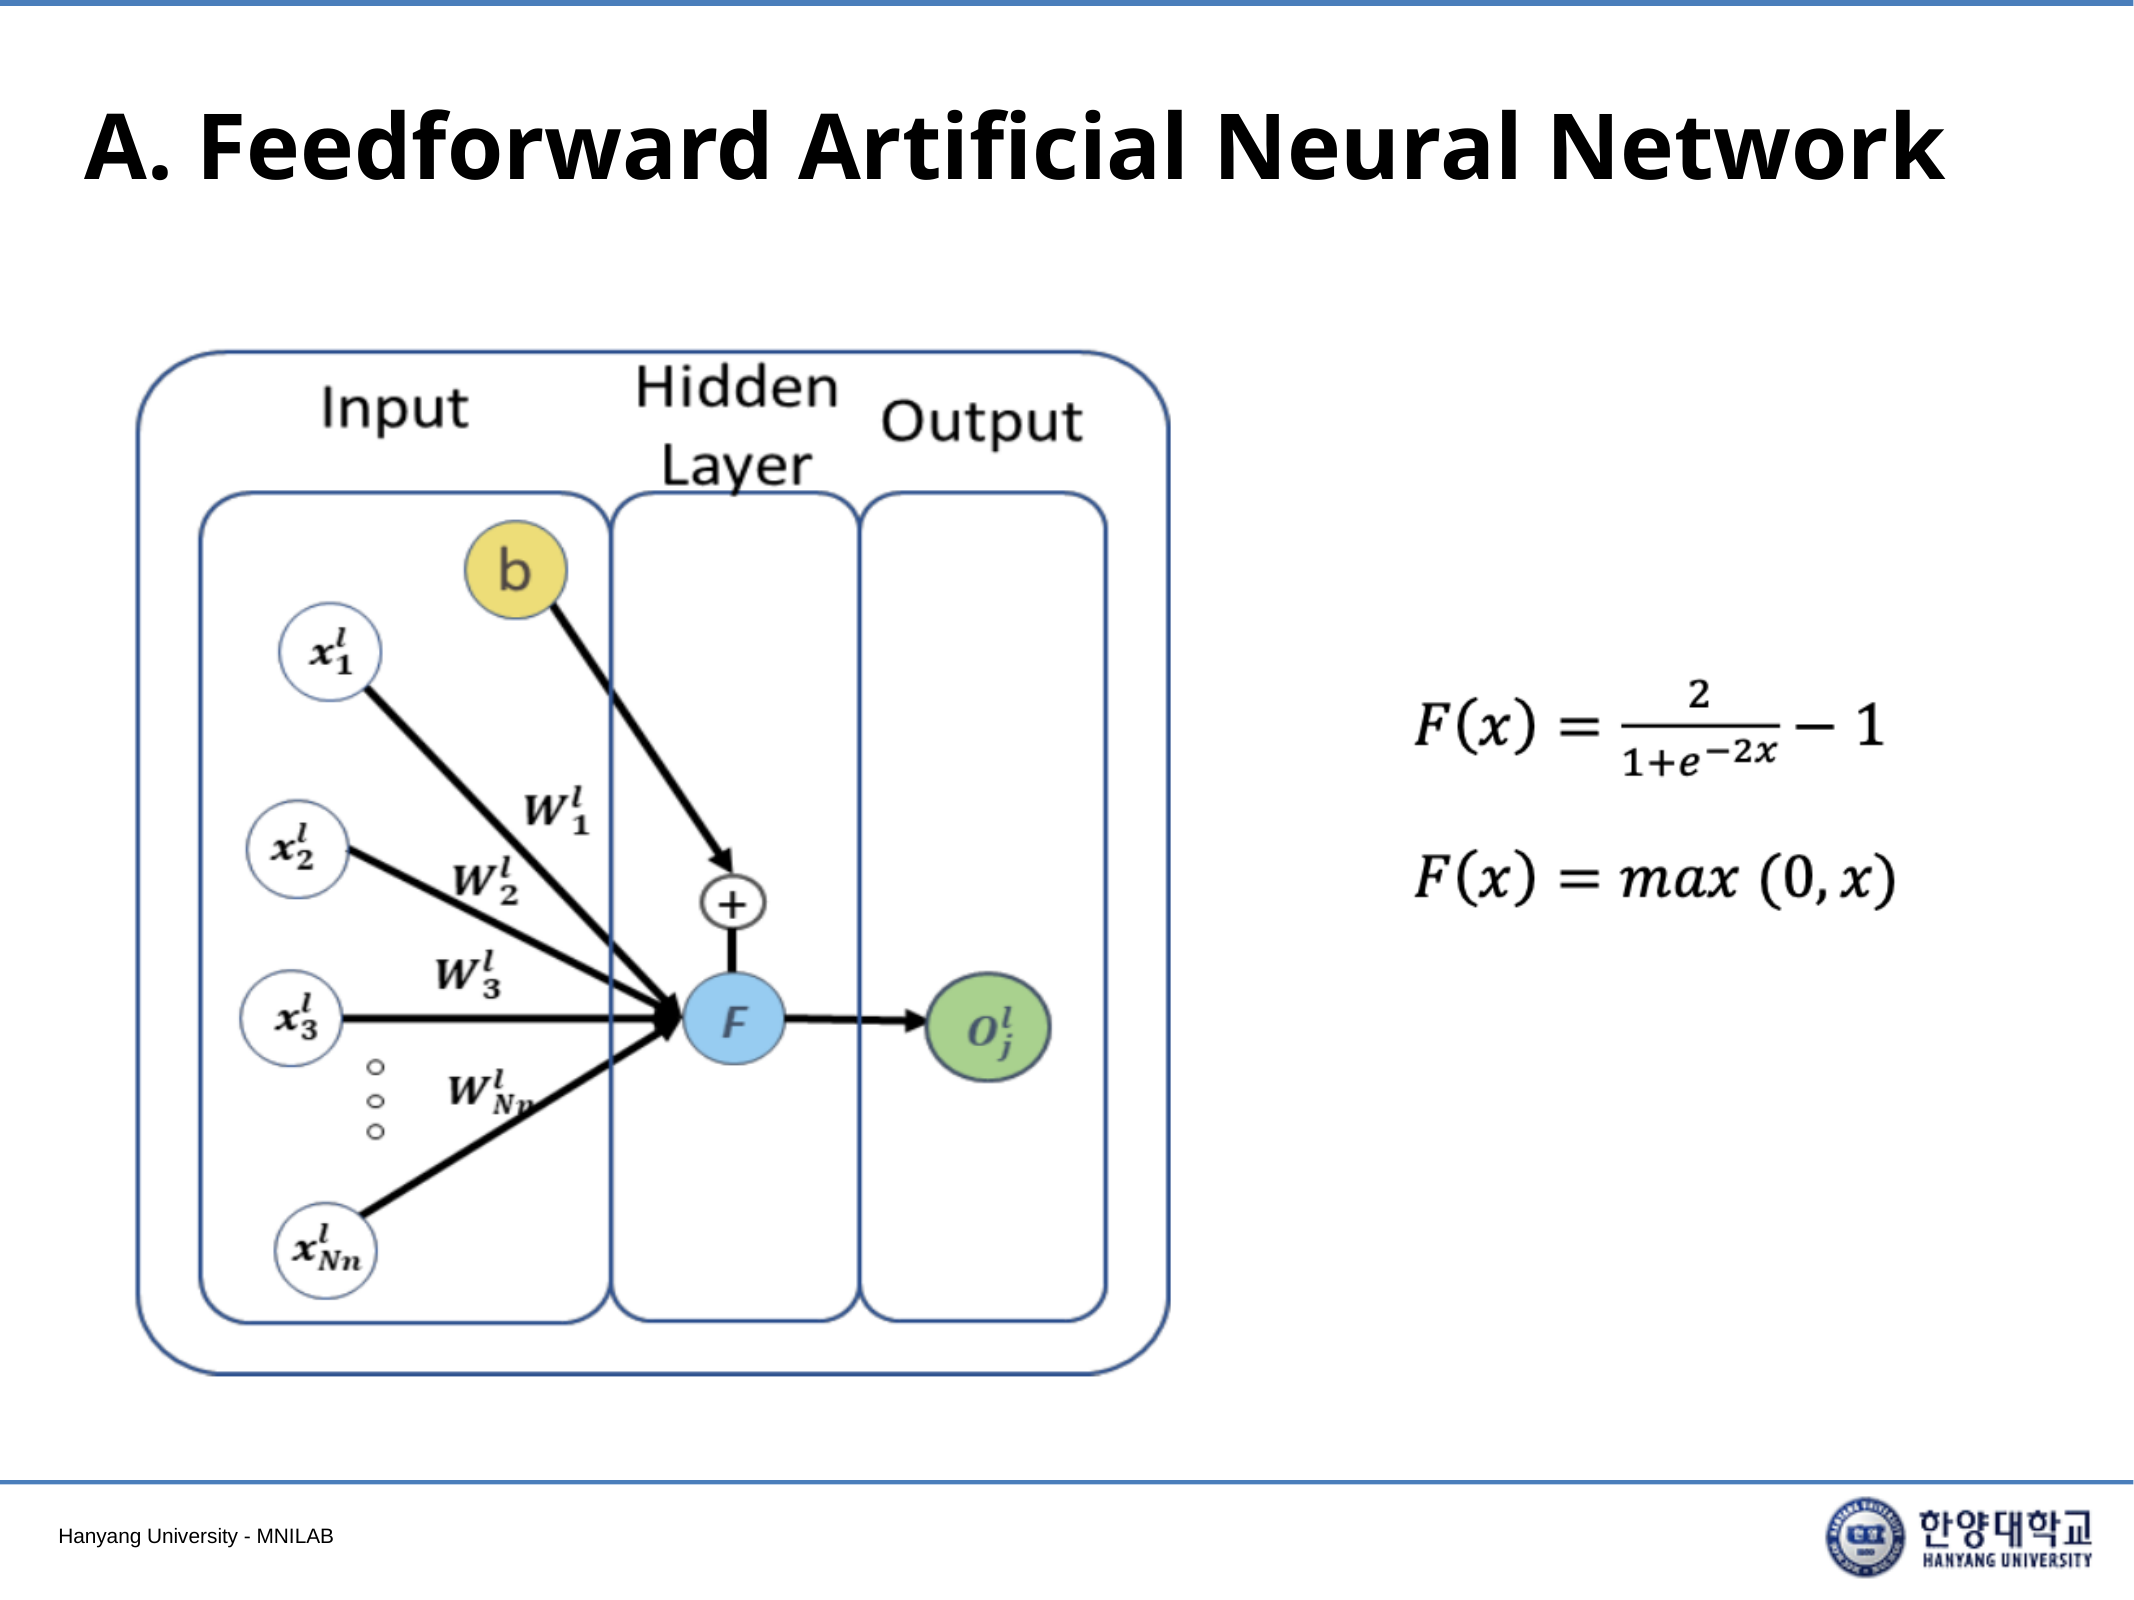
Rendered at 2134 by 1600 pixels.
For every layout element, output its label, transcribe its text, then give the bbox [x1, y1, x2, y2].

picture [1797, 1495, 2128, 1581]
picture [1342, 648, 1974, 952]
picture [75, 318, 1242, 1403]
title A. Feedforward Artificial Neural Network [75, 41, 2058, 245]
